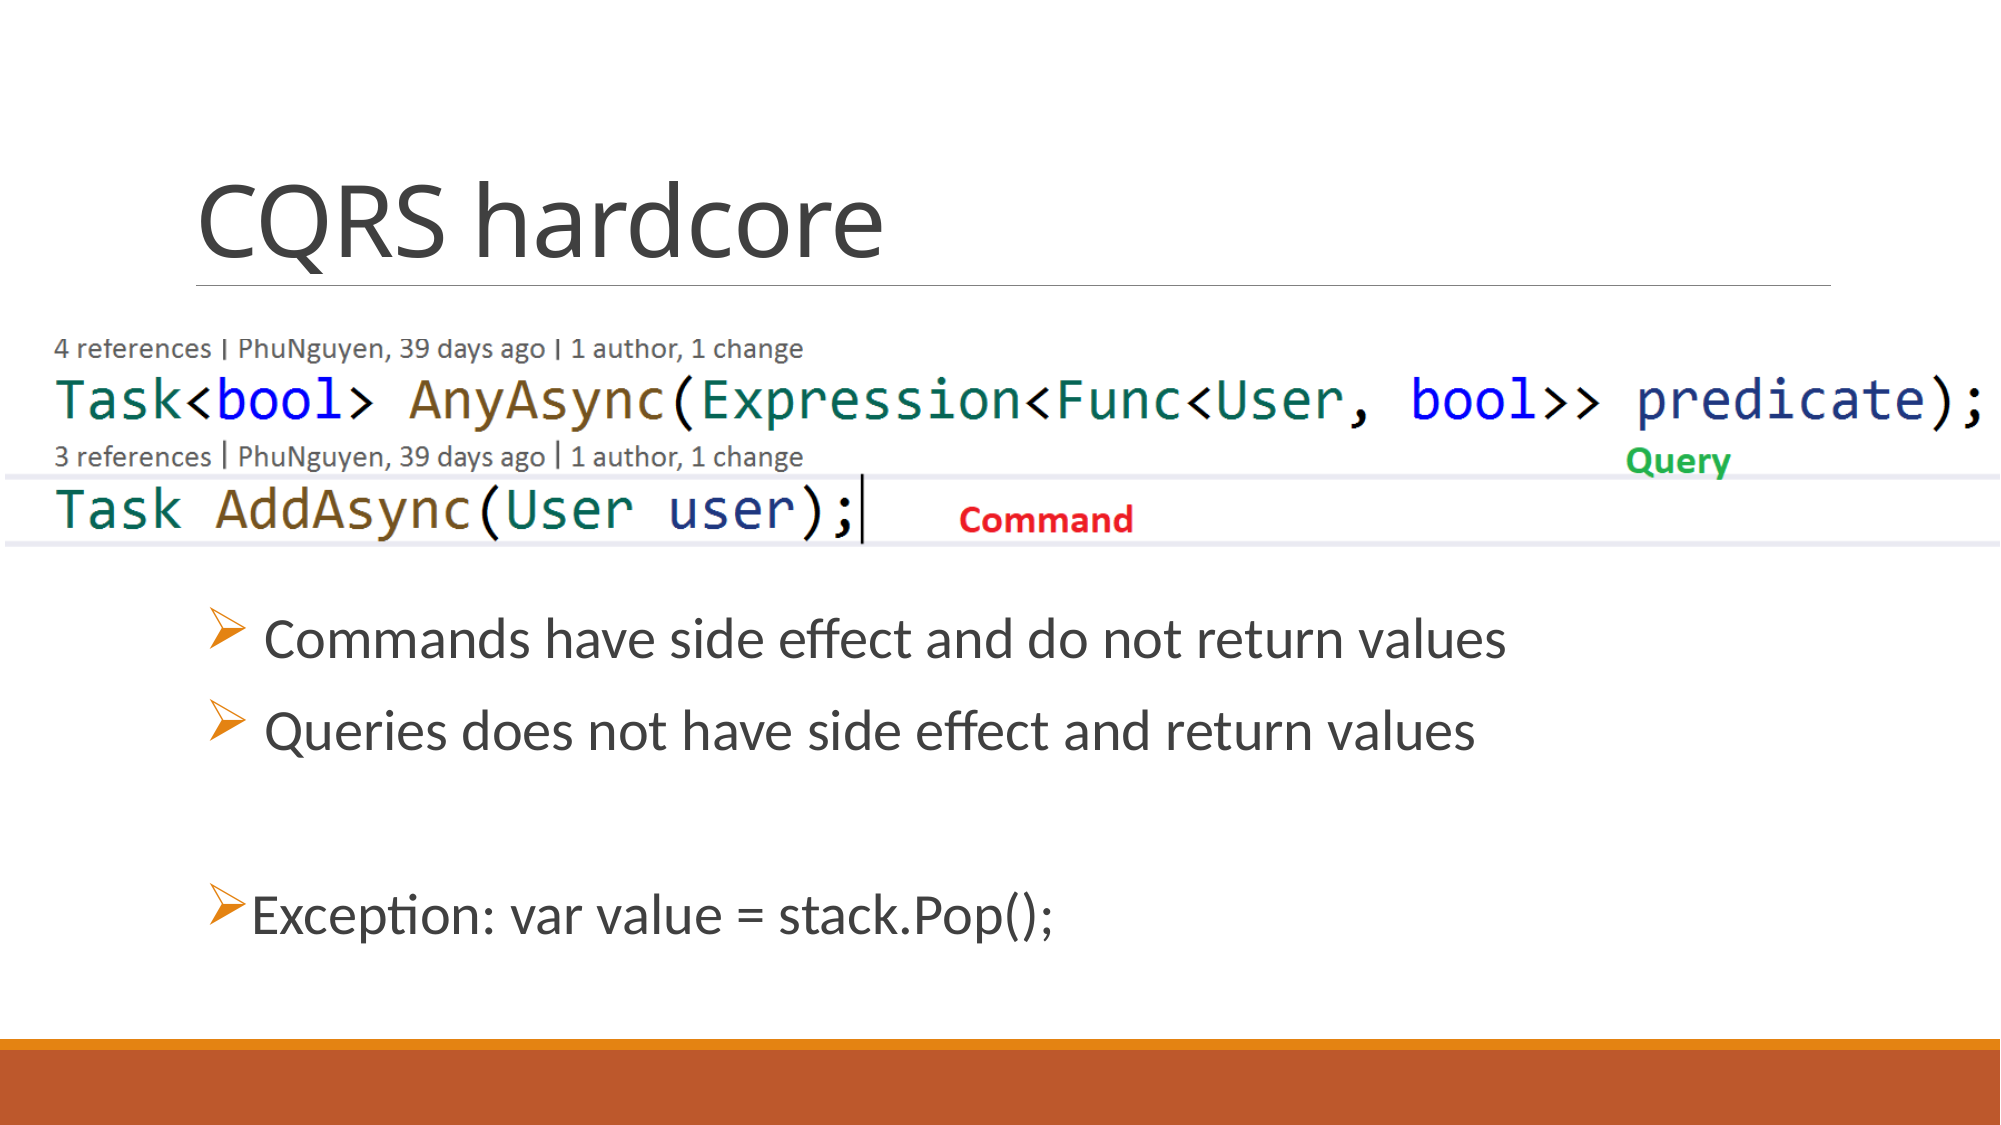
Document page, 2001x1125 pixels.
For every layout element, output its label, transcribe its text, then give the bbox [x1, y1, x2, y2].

text_box Commands have side effect and do not return values Queries does not have side effect and return values Exception: var value = stack.Pop(); [204, 600, 1855, 1039]
title CQRS hardcore [180, 47, 1830, 285]
picture [4, 338, 2000, 547]
